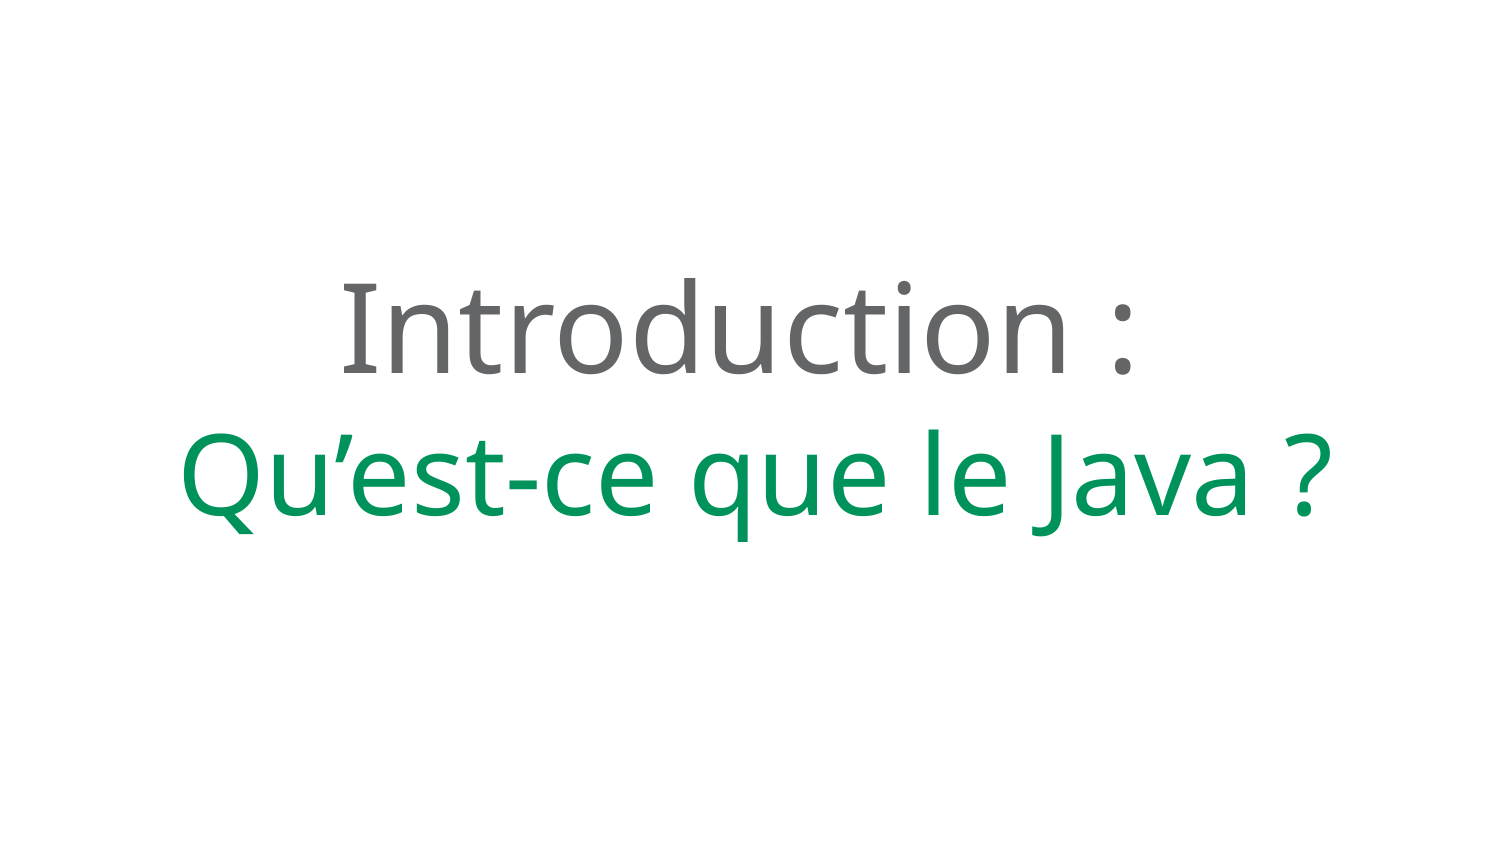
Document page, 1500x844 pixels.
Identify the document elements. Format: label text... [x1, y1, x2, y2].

text_box Introduction : Qu’est-ce que le Java ? [53, 55, 1459, 730]
